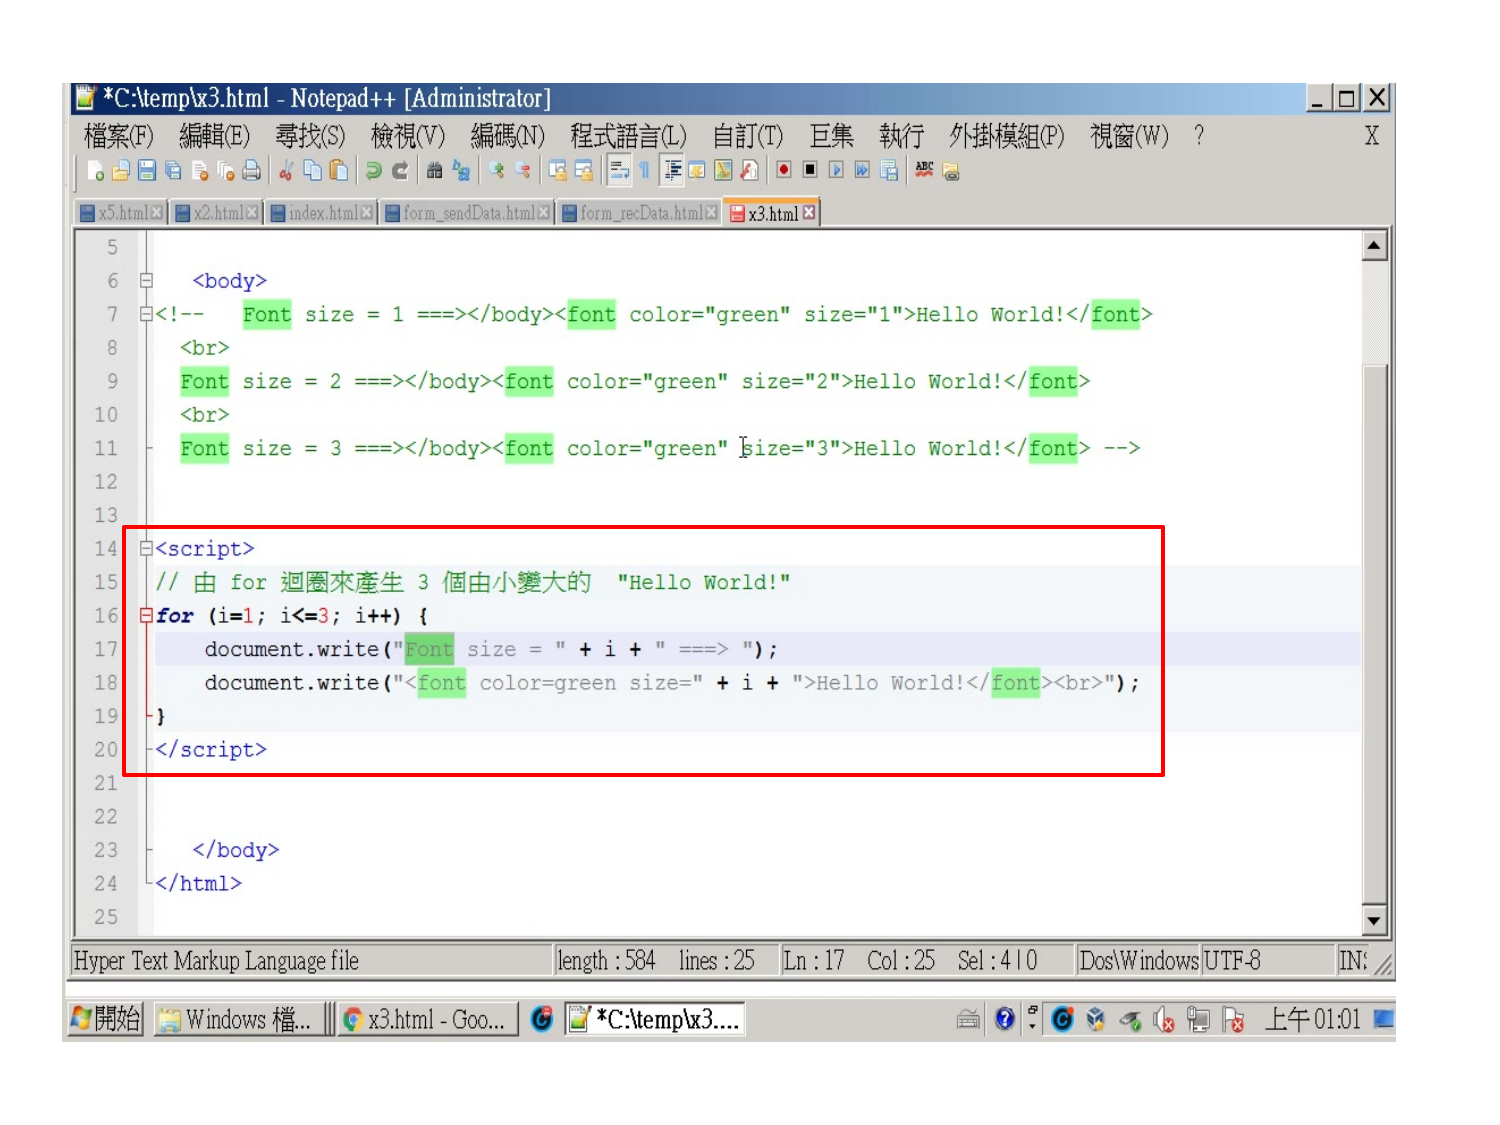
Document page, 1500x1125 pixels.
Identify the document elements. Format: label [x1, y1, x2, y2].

picture [62, 83, 1396, 1042]
